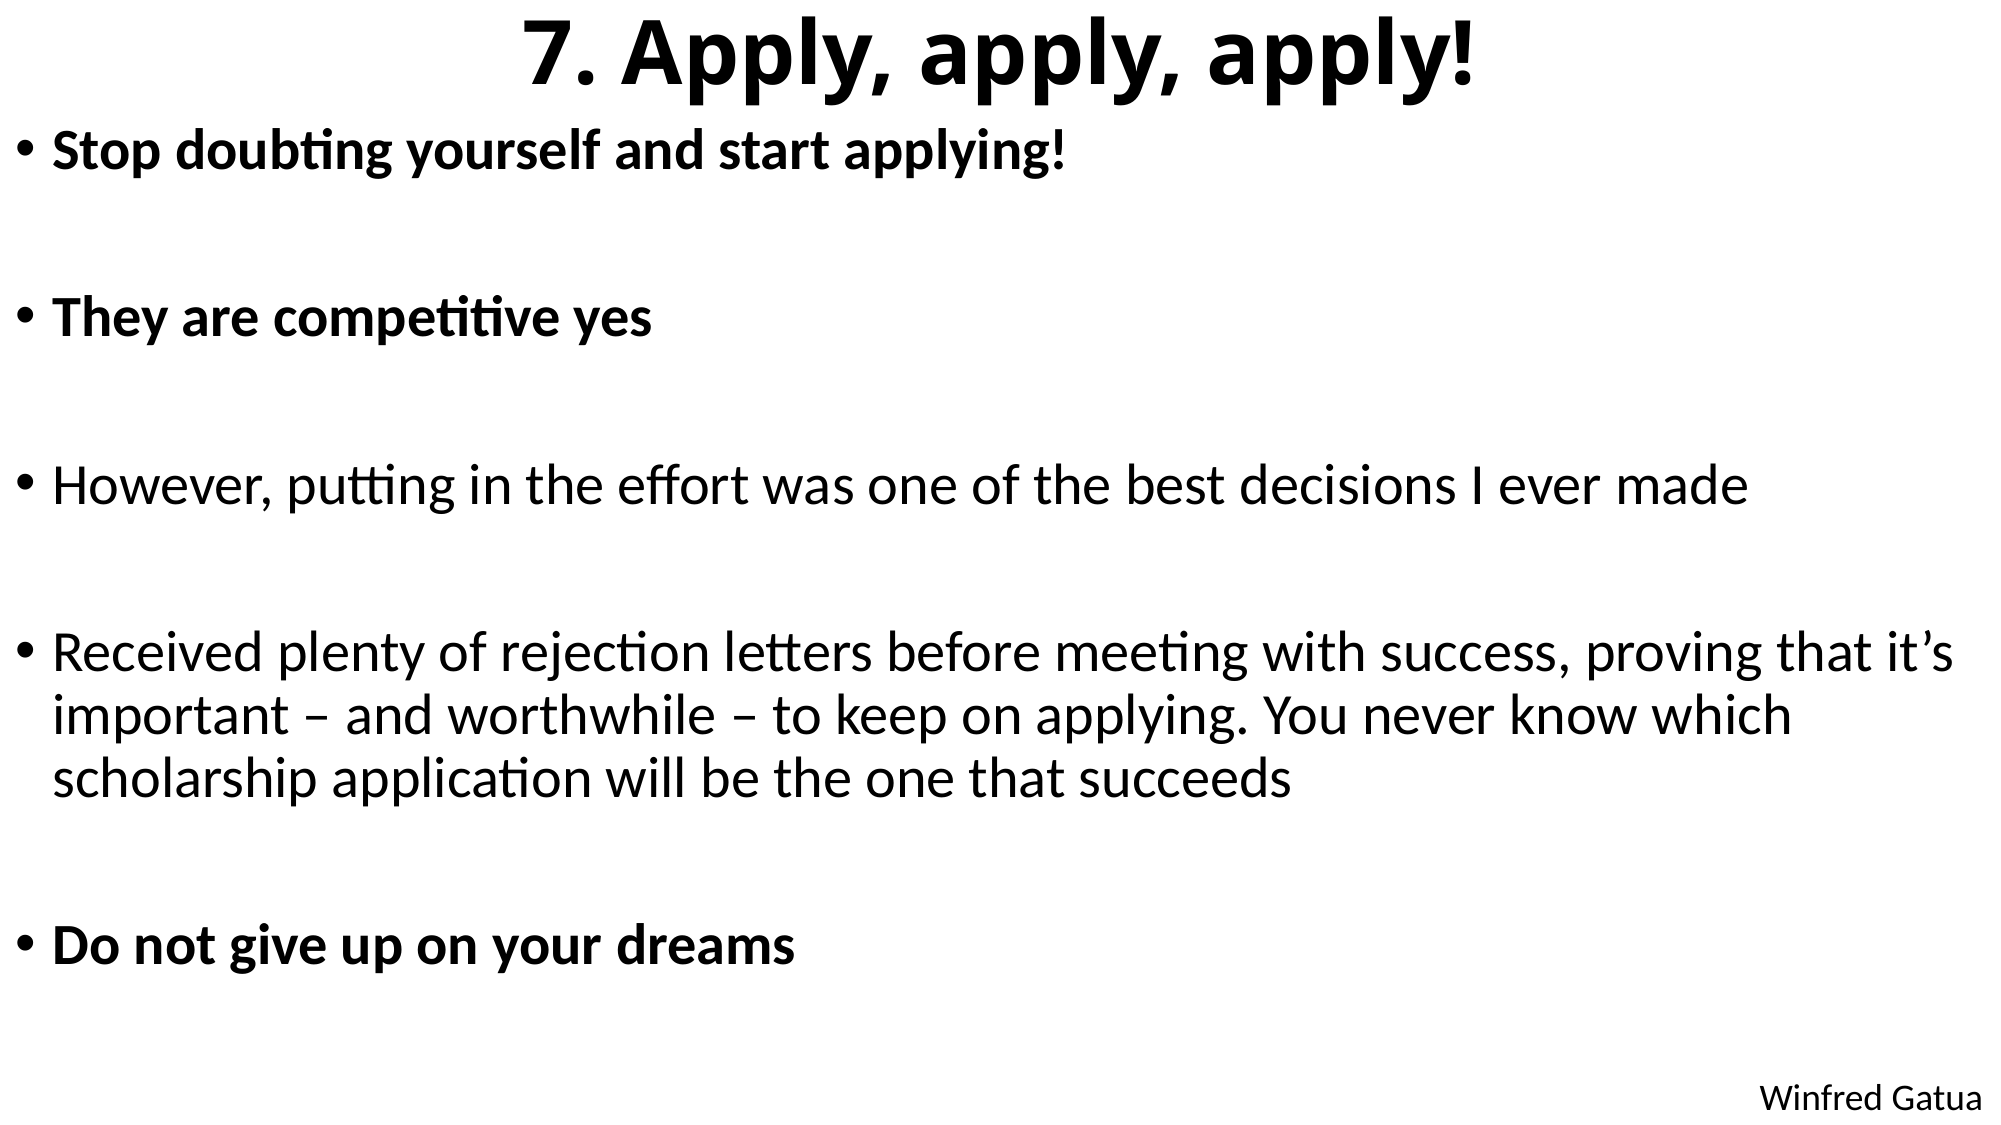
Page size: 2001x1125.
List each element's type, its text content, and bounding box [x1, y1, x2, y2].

list Stop doubting yourself and start applying! They are competitive yes However, putting in the effort was one of the best decisions I ever made Received plenty of rejection letters before meeting with success, proving that it’s important – and worthwhile – to keep on applying. You never know which scholarship application will be the one that succeeds Do not give up on your dreams [0, 111, 2000, 1125]
title 7. Apply, apply, apply! [0, 0, 2000, 111]
